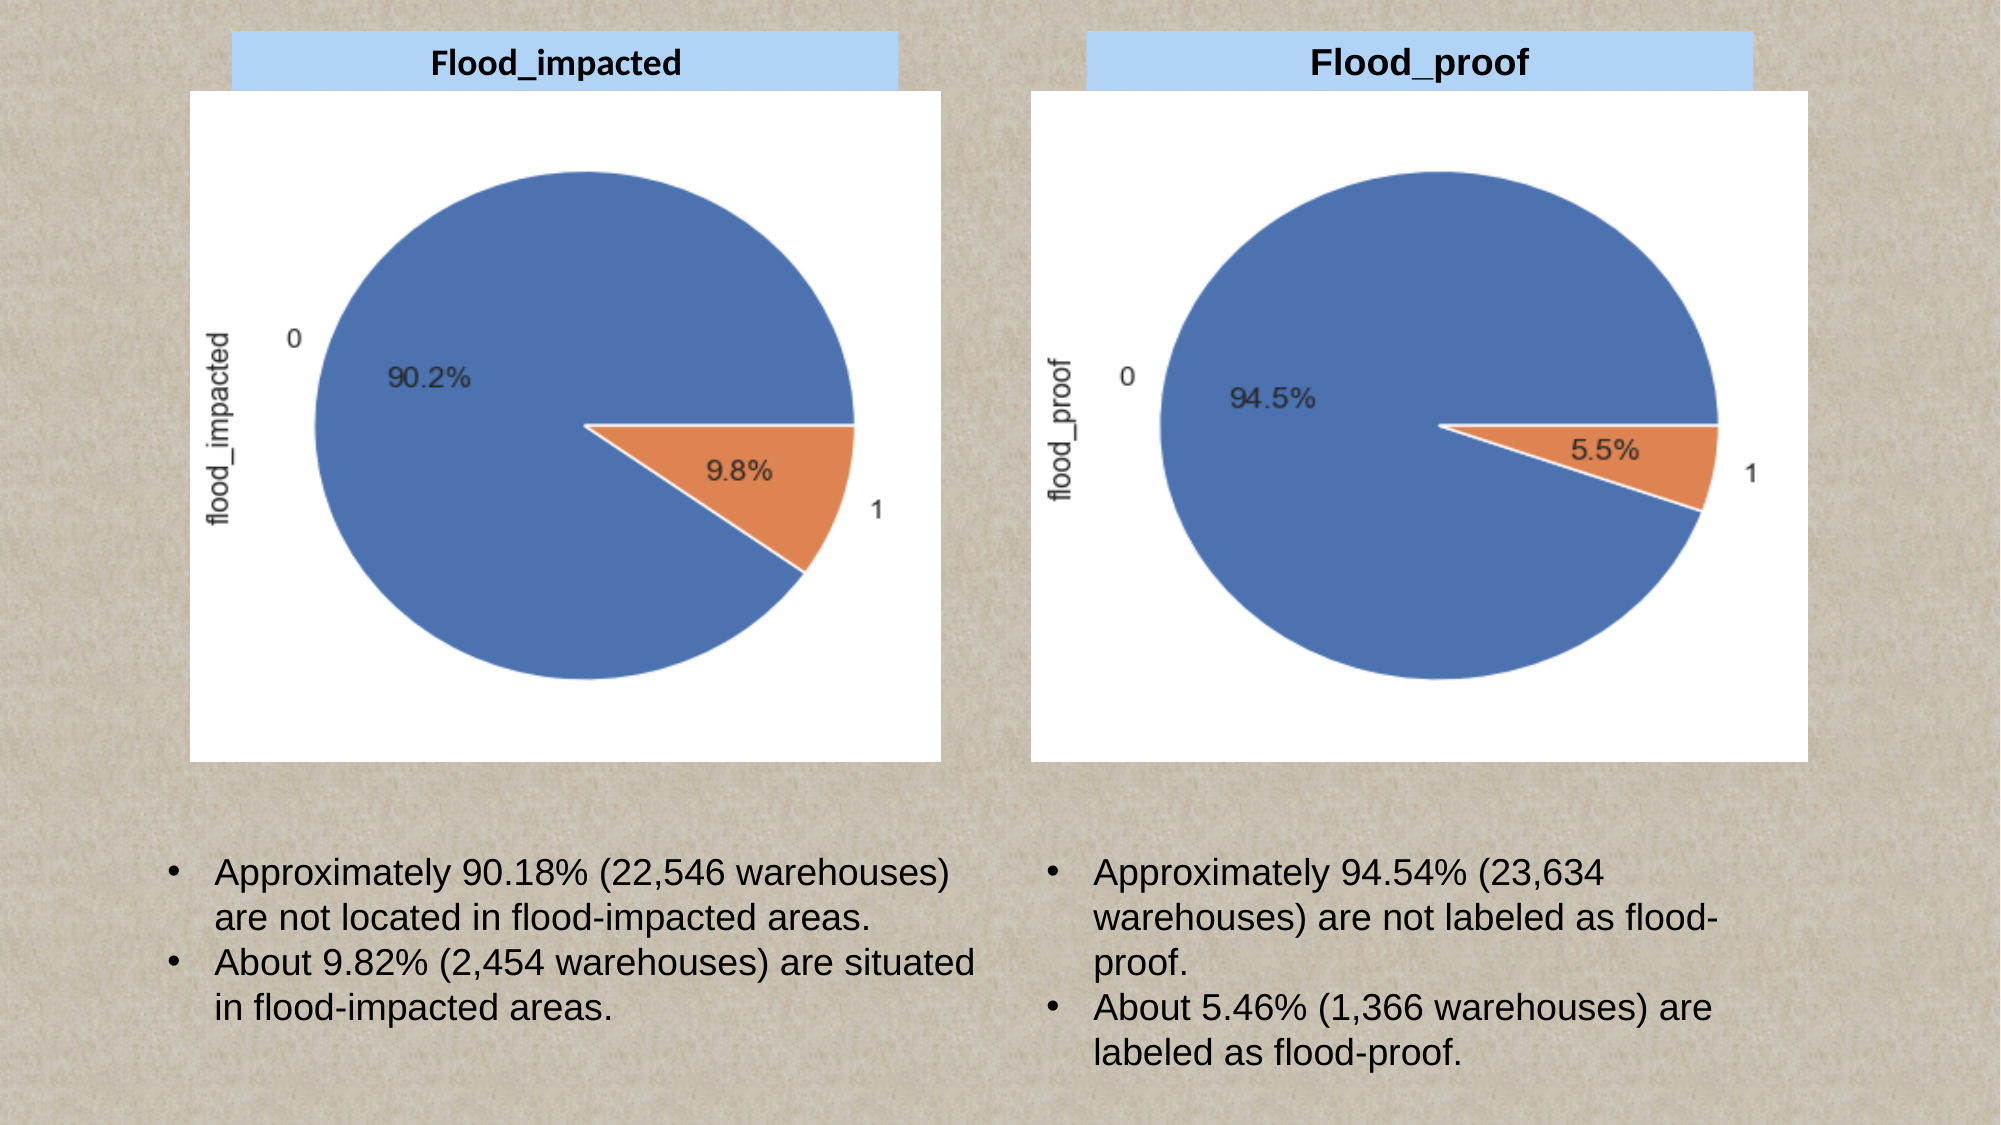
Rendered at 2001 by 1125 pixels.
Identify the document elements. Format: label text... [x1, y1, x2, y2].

text_box Approximately 90.18% (22,546 warehouses) are not located in flood-impacted areas. About 9.82% (2,454 warehouses) are situated in flood-impacted areas. [152, 840, 1000, 1037]
text_box Approximately 94.54% (23,634 warehouses) are not labeled as flood-proof. About 5.46% (1,366 warehouses) are labeled as flood-proof. [1031, 840, 1830, 1037]
text_box Flood_proof [1086, 31, 1754, 91]
text_box Flood_impacted [231, 31, 899, 91]
picture [0, 0, 2001, 1125]
